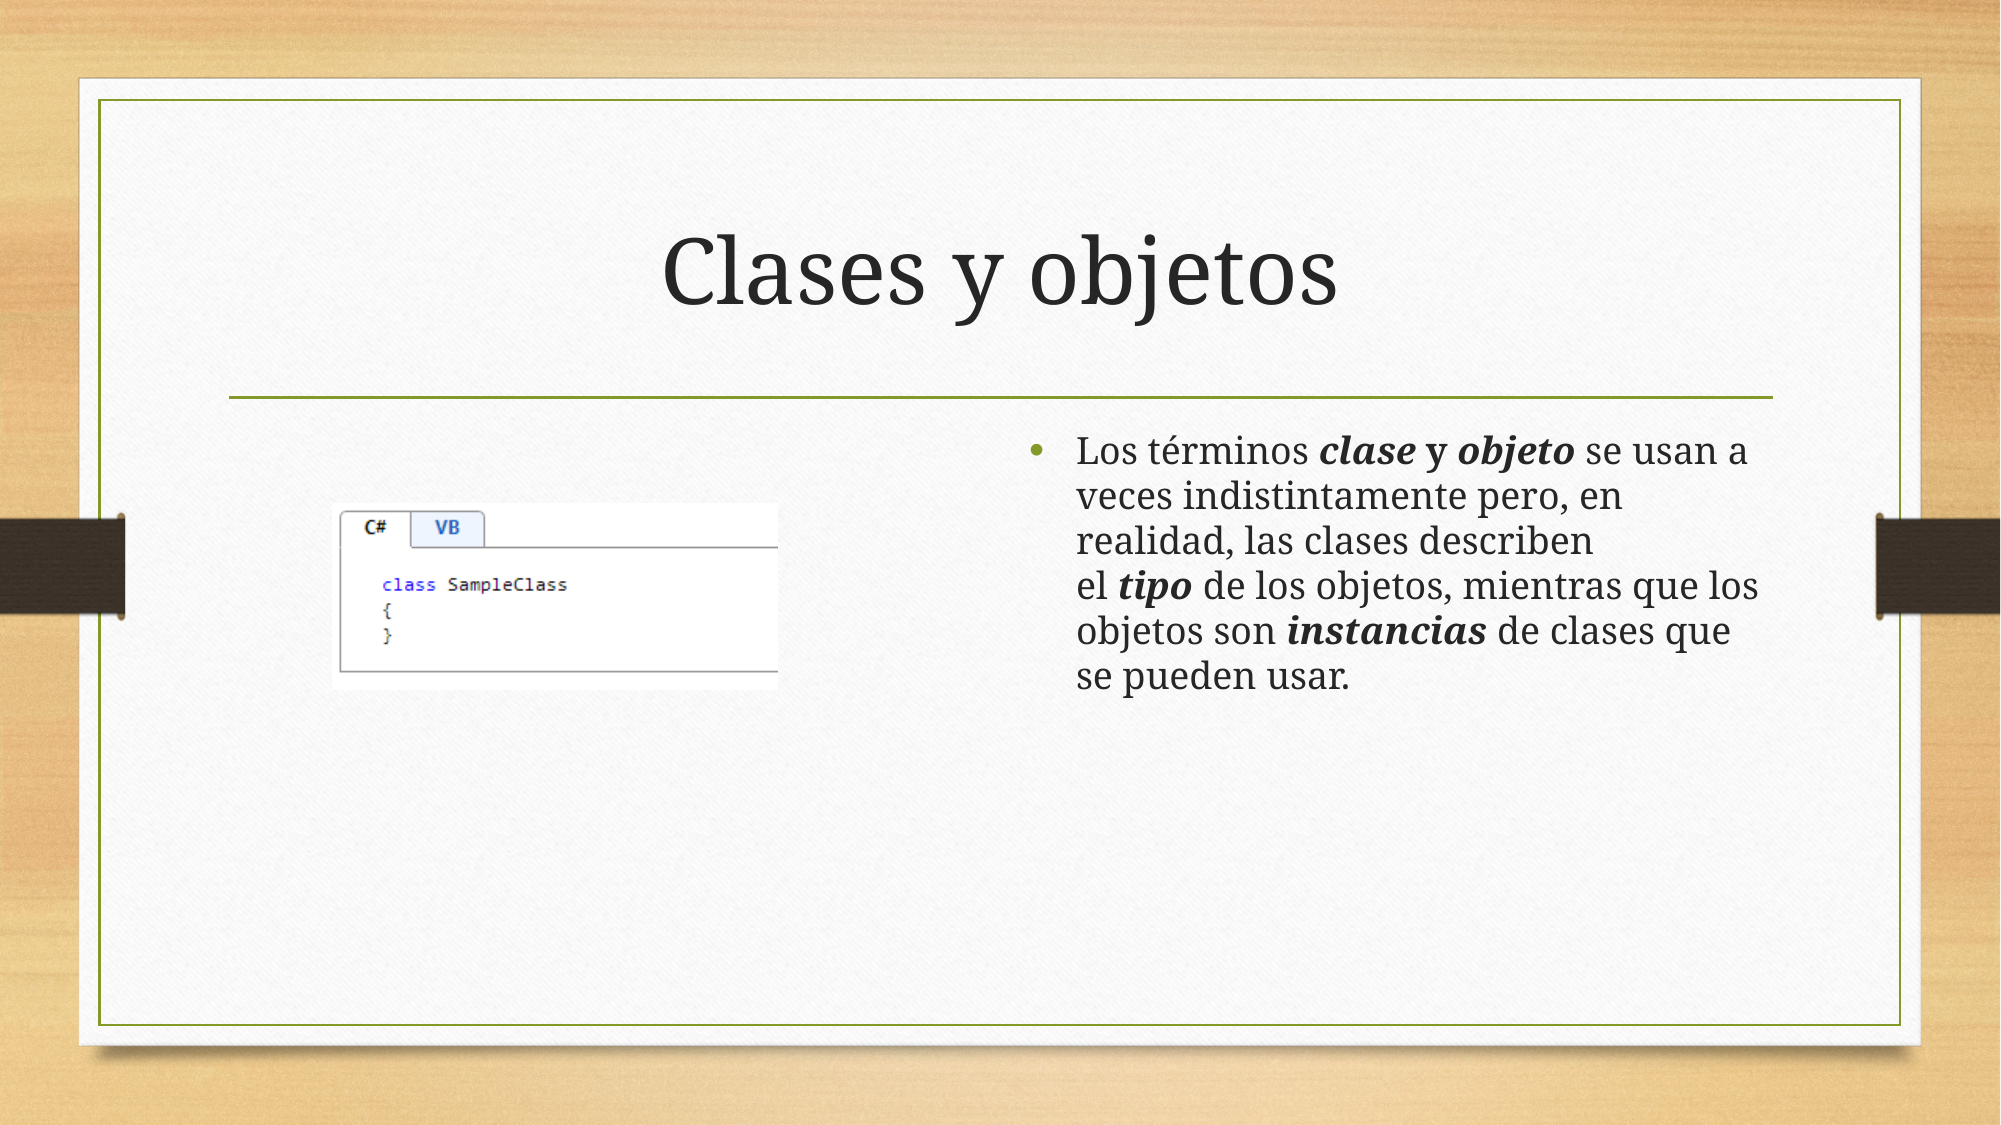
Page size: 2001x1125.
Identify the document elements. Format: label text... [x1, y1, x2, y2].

list Los términos clase y objeto se usan a veces indistintamente pero, en realidad, las clases describen el tipo de los objetos, mientras que los objetos son instancias de clases que se pueden usar. [1014, 419, 1788, 964]
title Clases y objetos [212, 161, 1788, 375]
picture [0, 0, 2001, 1125]
